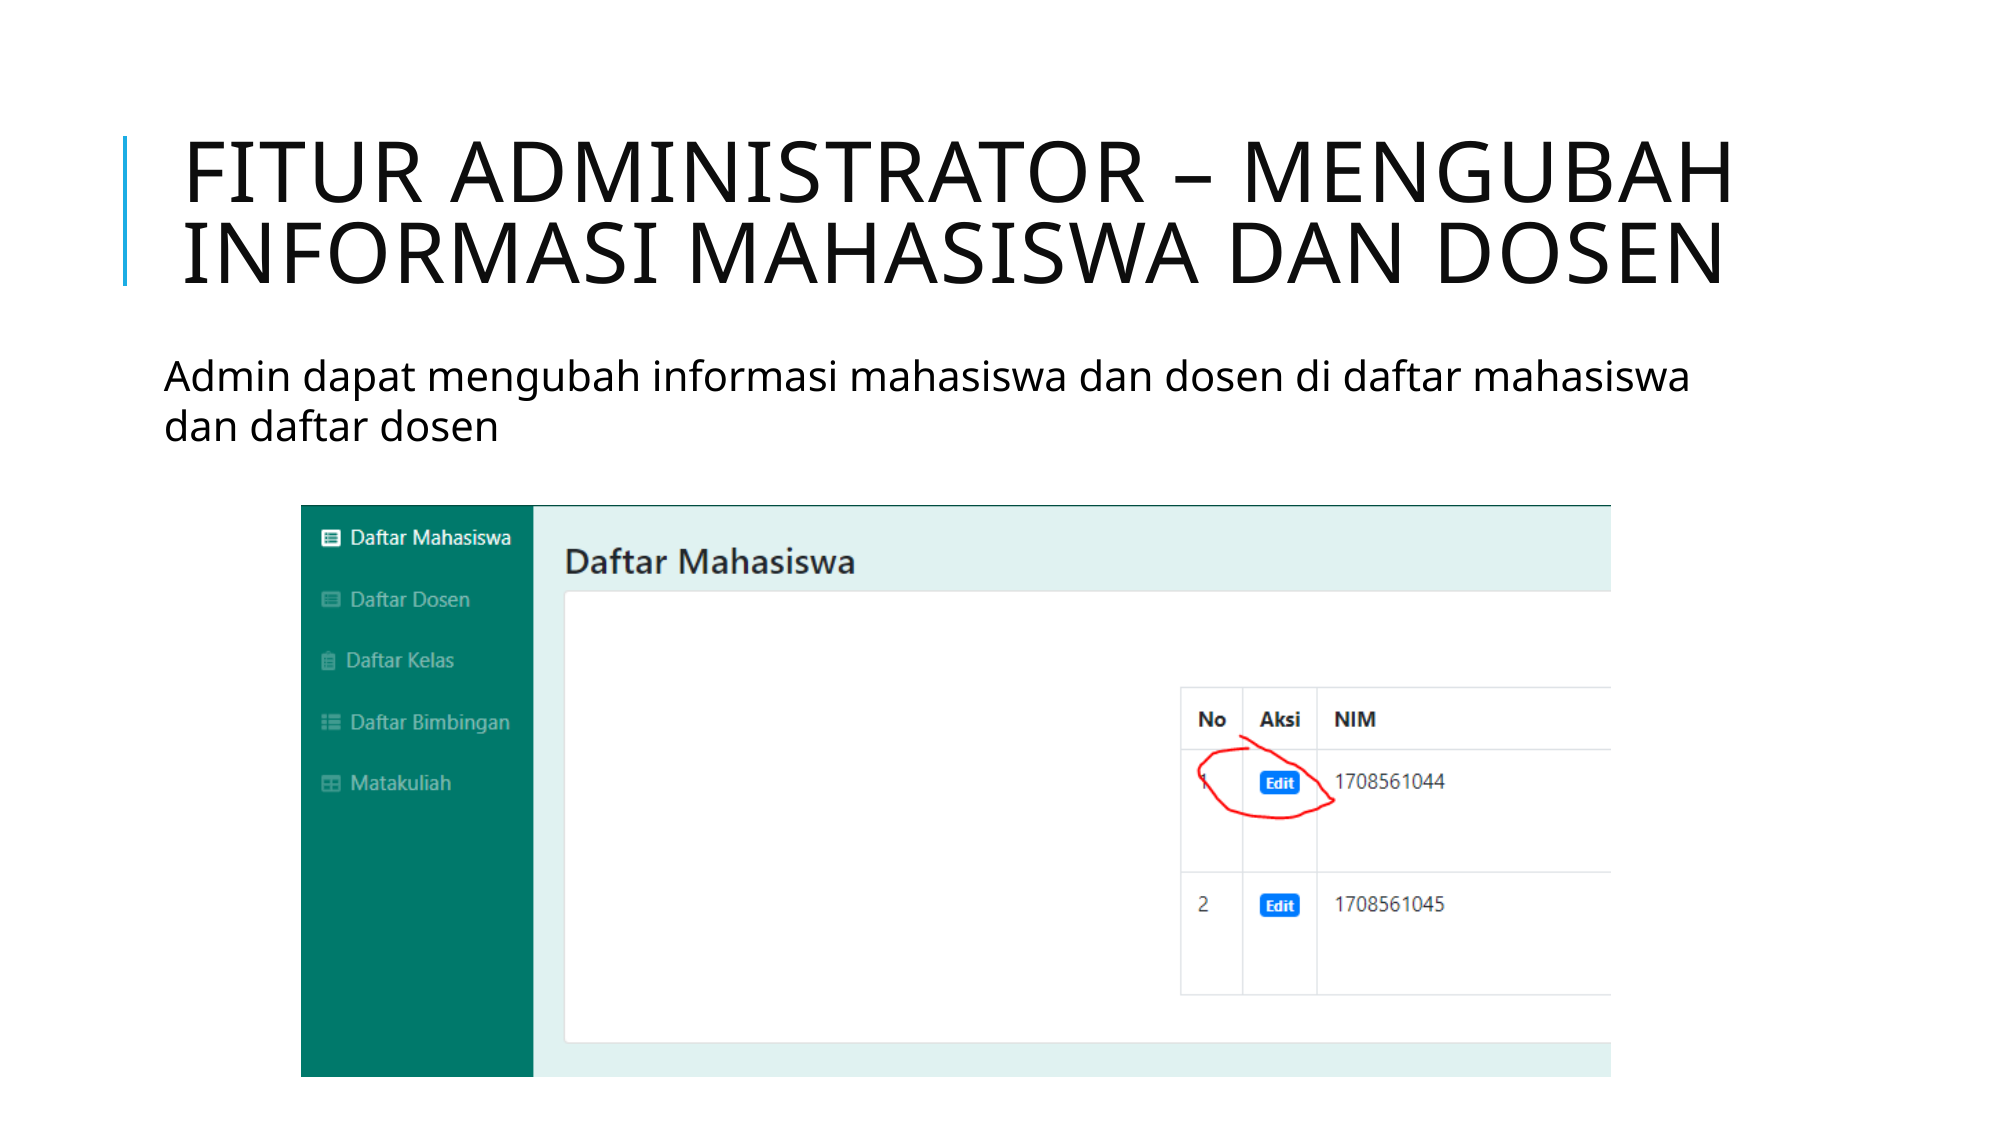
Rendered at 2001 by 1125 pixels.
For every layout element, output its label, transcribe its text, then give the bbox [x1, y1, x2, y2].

picture [300, 505, 1611, 1077]
title Fitur ADMINISTRATOR – Mengubah informasi mahasiswa dan dosen [168, 96, 1763, 341]
text_box Admin dapat mengubah informasi mahasiswa dan dosen di daftar mahasiswa dan daftar dosen [148, 341, 1763, 457]
